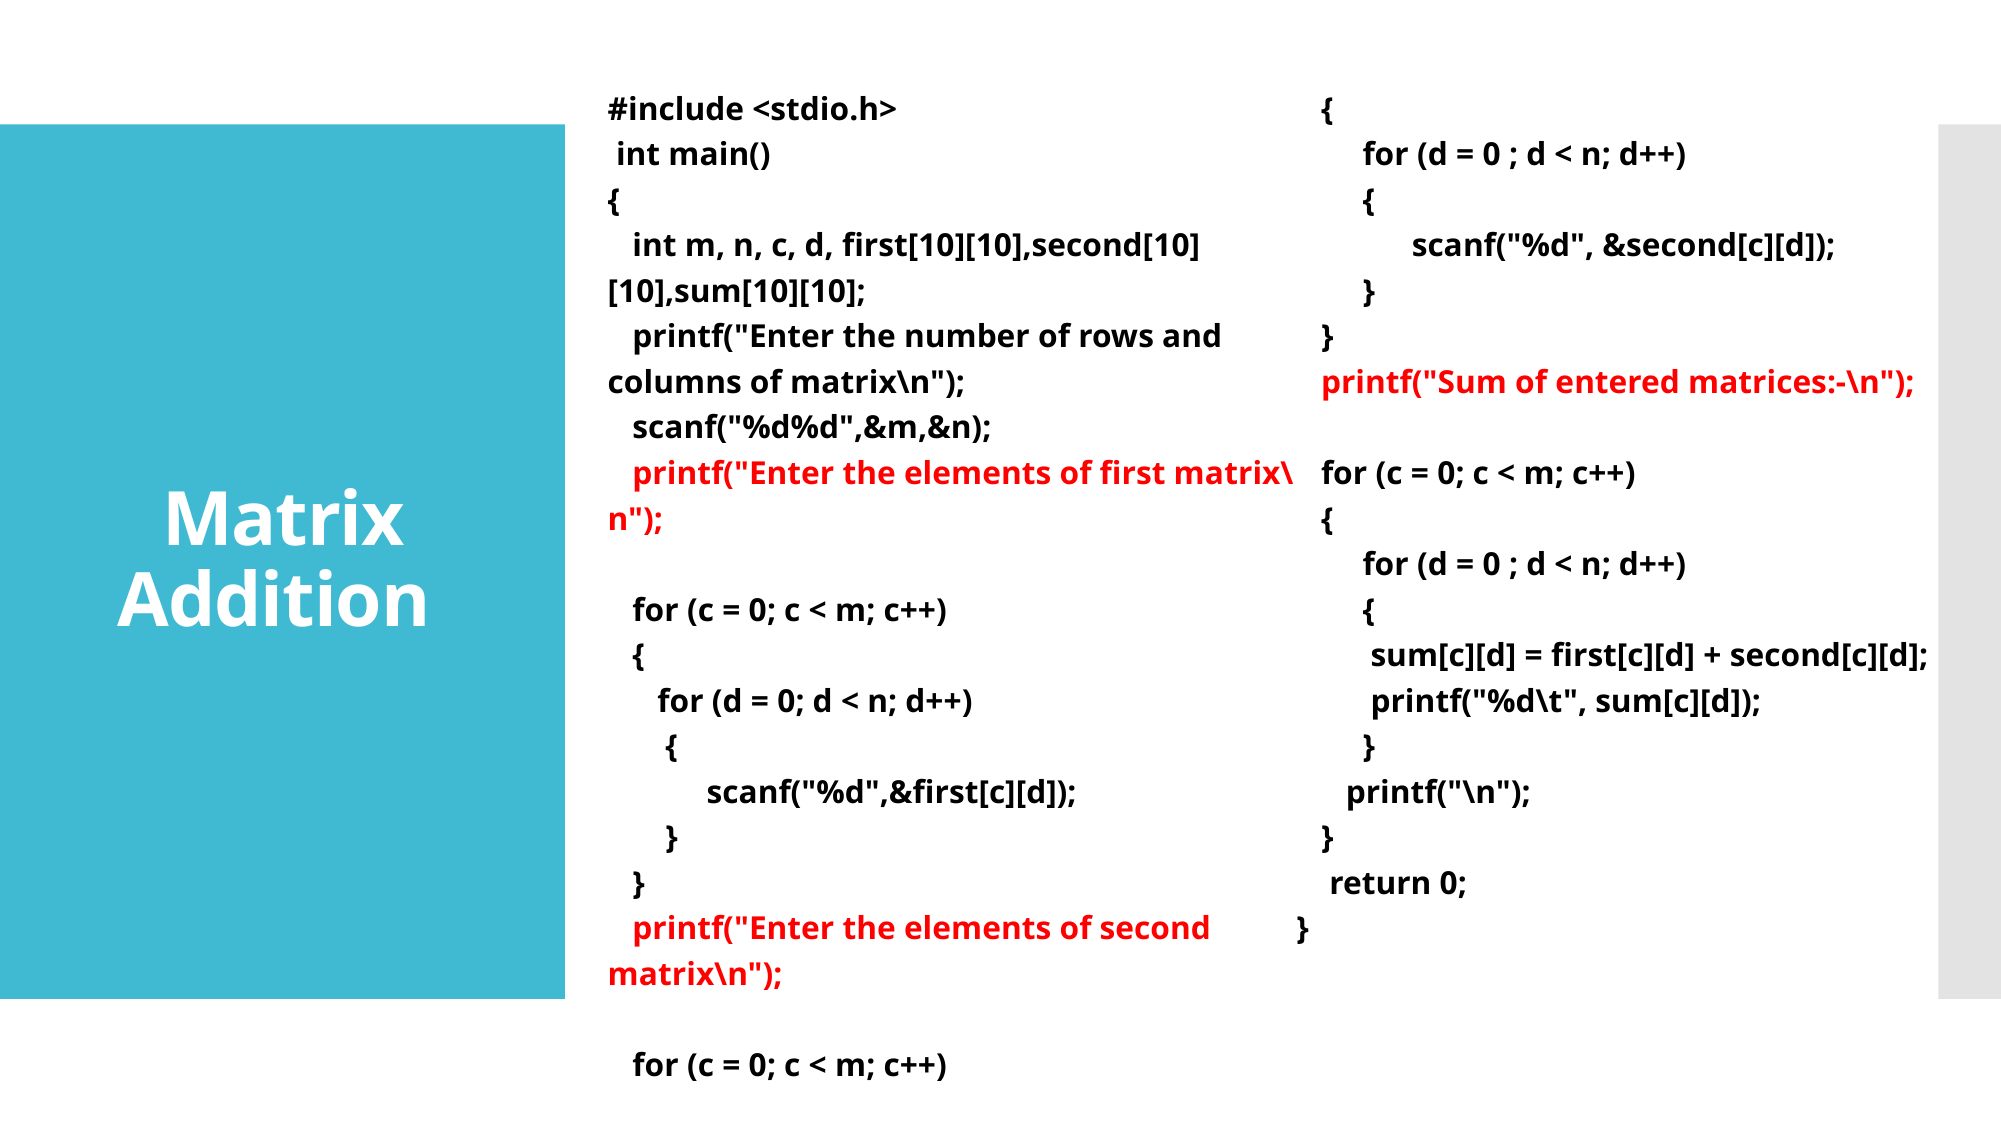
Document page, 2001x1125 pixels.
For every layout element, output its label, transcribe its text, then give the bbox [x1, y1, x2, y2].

title Matrix Addition [41, 184, 525, 940]
list #include <stdio.h> int main() { int m, n, c, d, first[10][10],second[10][10],sum[10][10]; printf("Enter the number of rows and columns of matrix\n"); scanf("%d%d",&m,&n); printf("Enter the elements of first matrix\n"); for (c = 0; c < m; c++) { for (d = 0; d < n; d++) { scanf("%d",&first[c][d]); } } printf("Enter the elements of second matrix\n"); for (c = 0; c < m; c++) { for (d = 0 ; d < n; d++) { scanf("%d", &second[c][d]); } } printf("Sum of entered matrices:-\n"); for (c = 0; c < m; c++) { for (d = 0 ; d < n; d++) { sum[c][d] = first[c][d] + second[c][d]; printf("%d\t", sum[c][d]); } printf("\n"); } return 0; } [592, 72, 2000, 1092]
